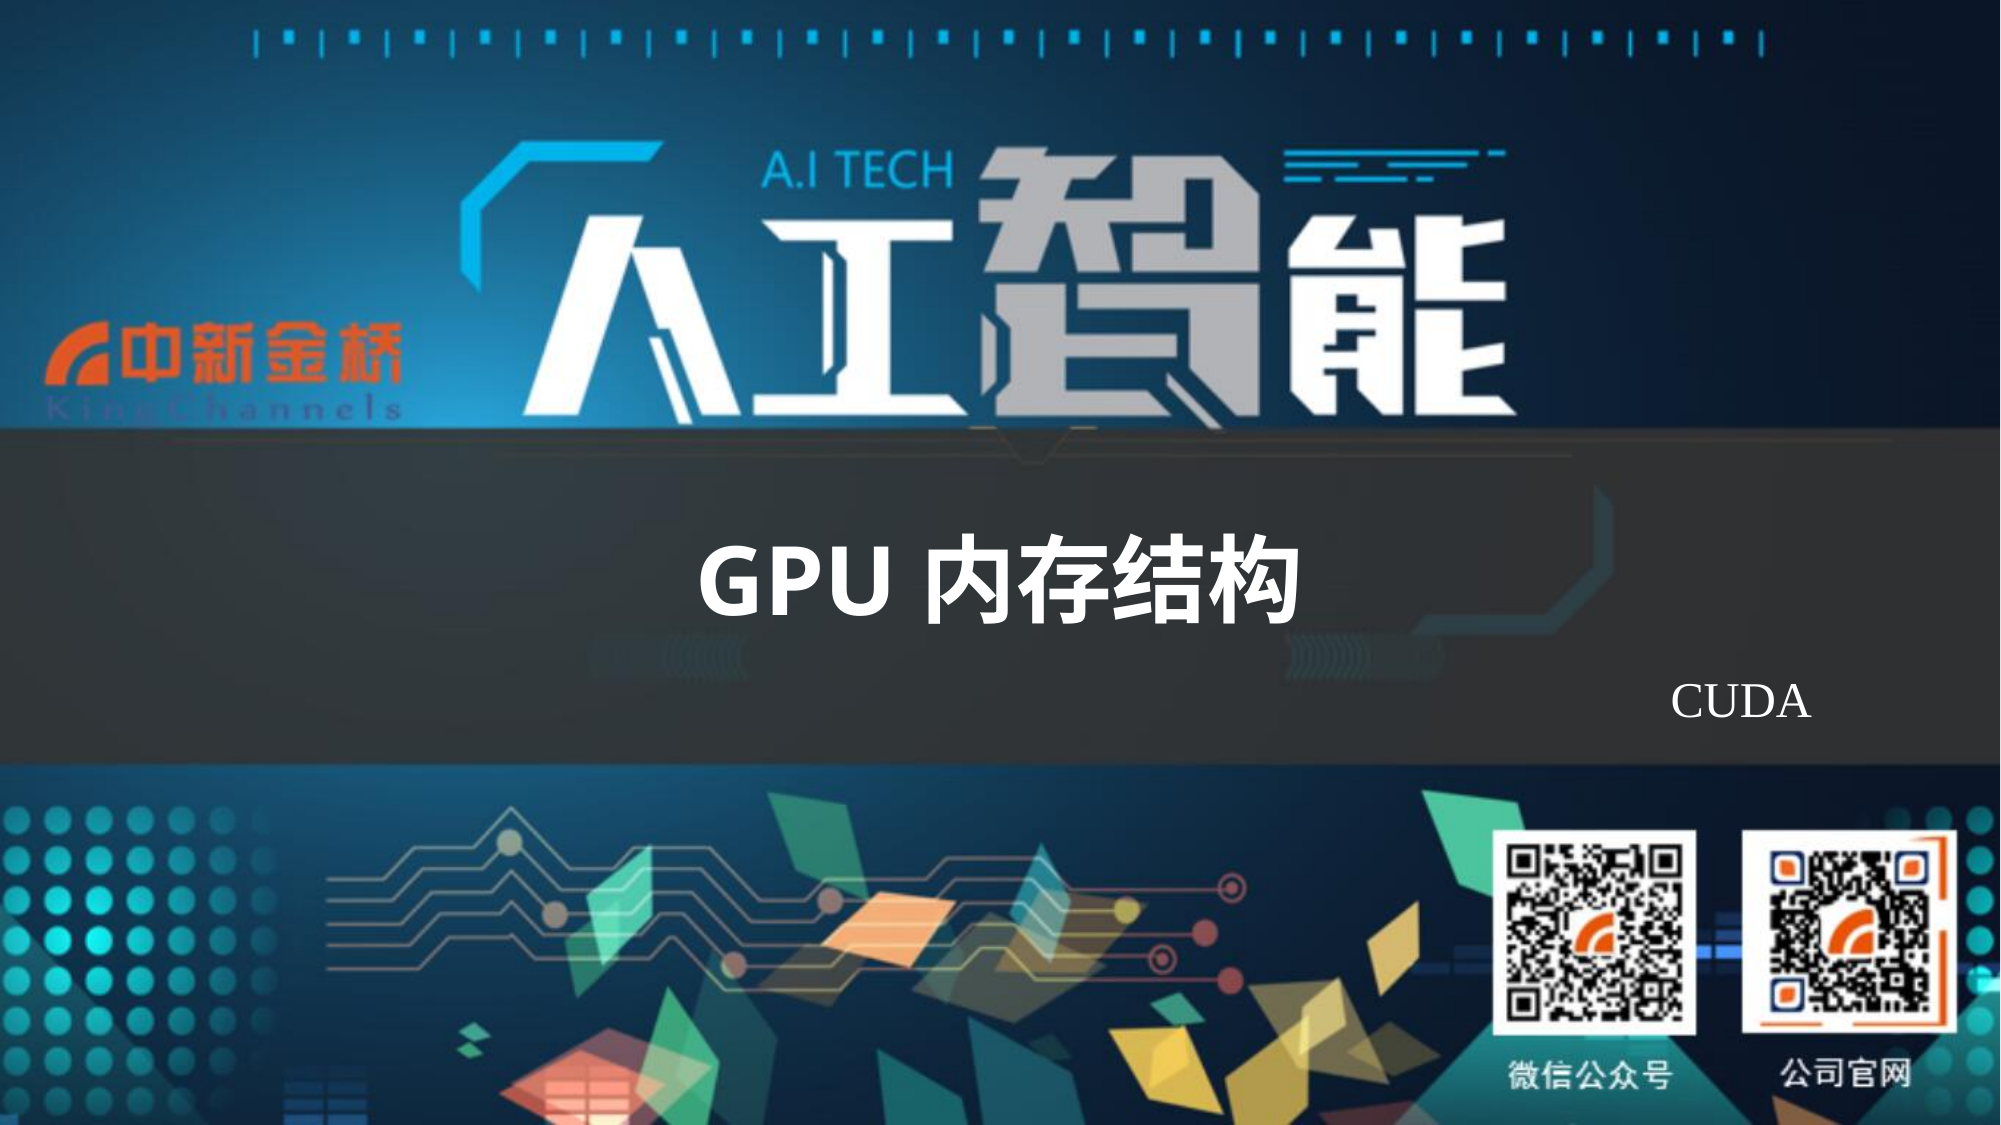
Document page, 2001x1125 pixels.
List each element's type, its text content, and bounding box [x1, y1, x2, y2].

text_box CUDA [1518, 650, 1964, 746]
picture [0, 0, 2001, 1125]
text_box GPU内存结构 [133, 536, 1865, 632]
